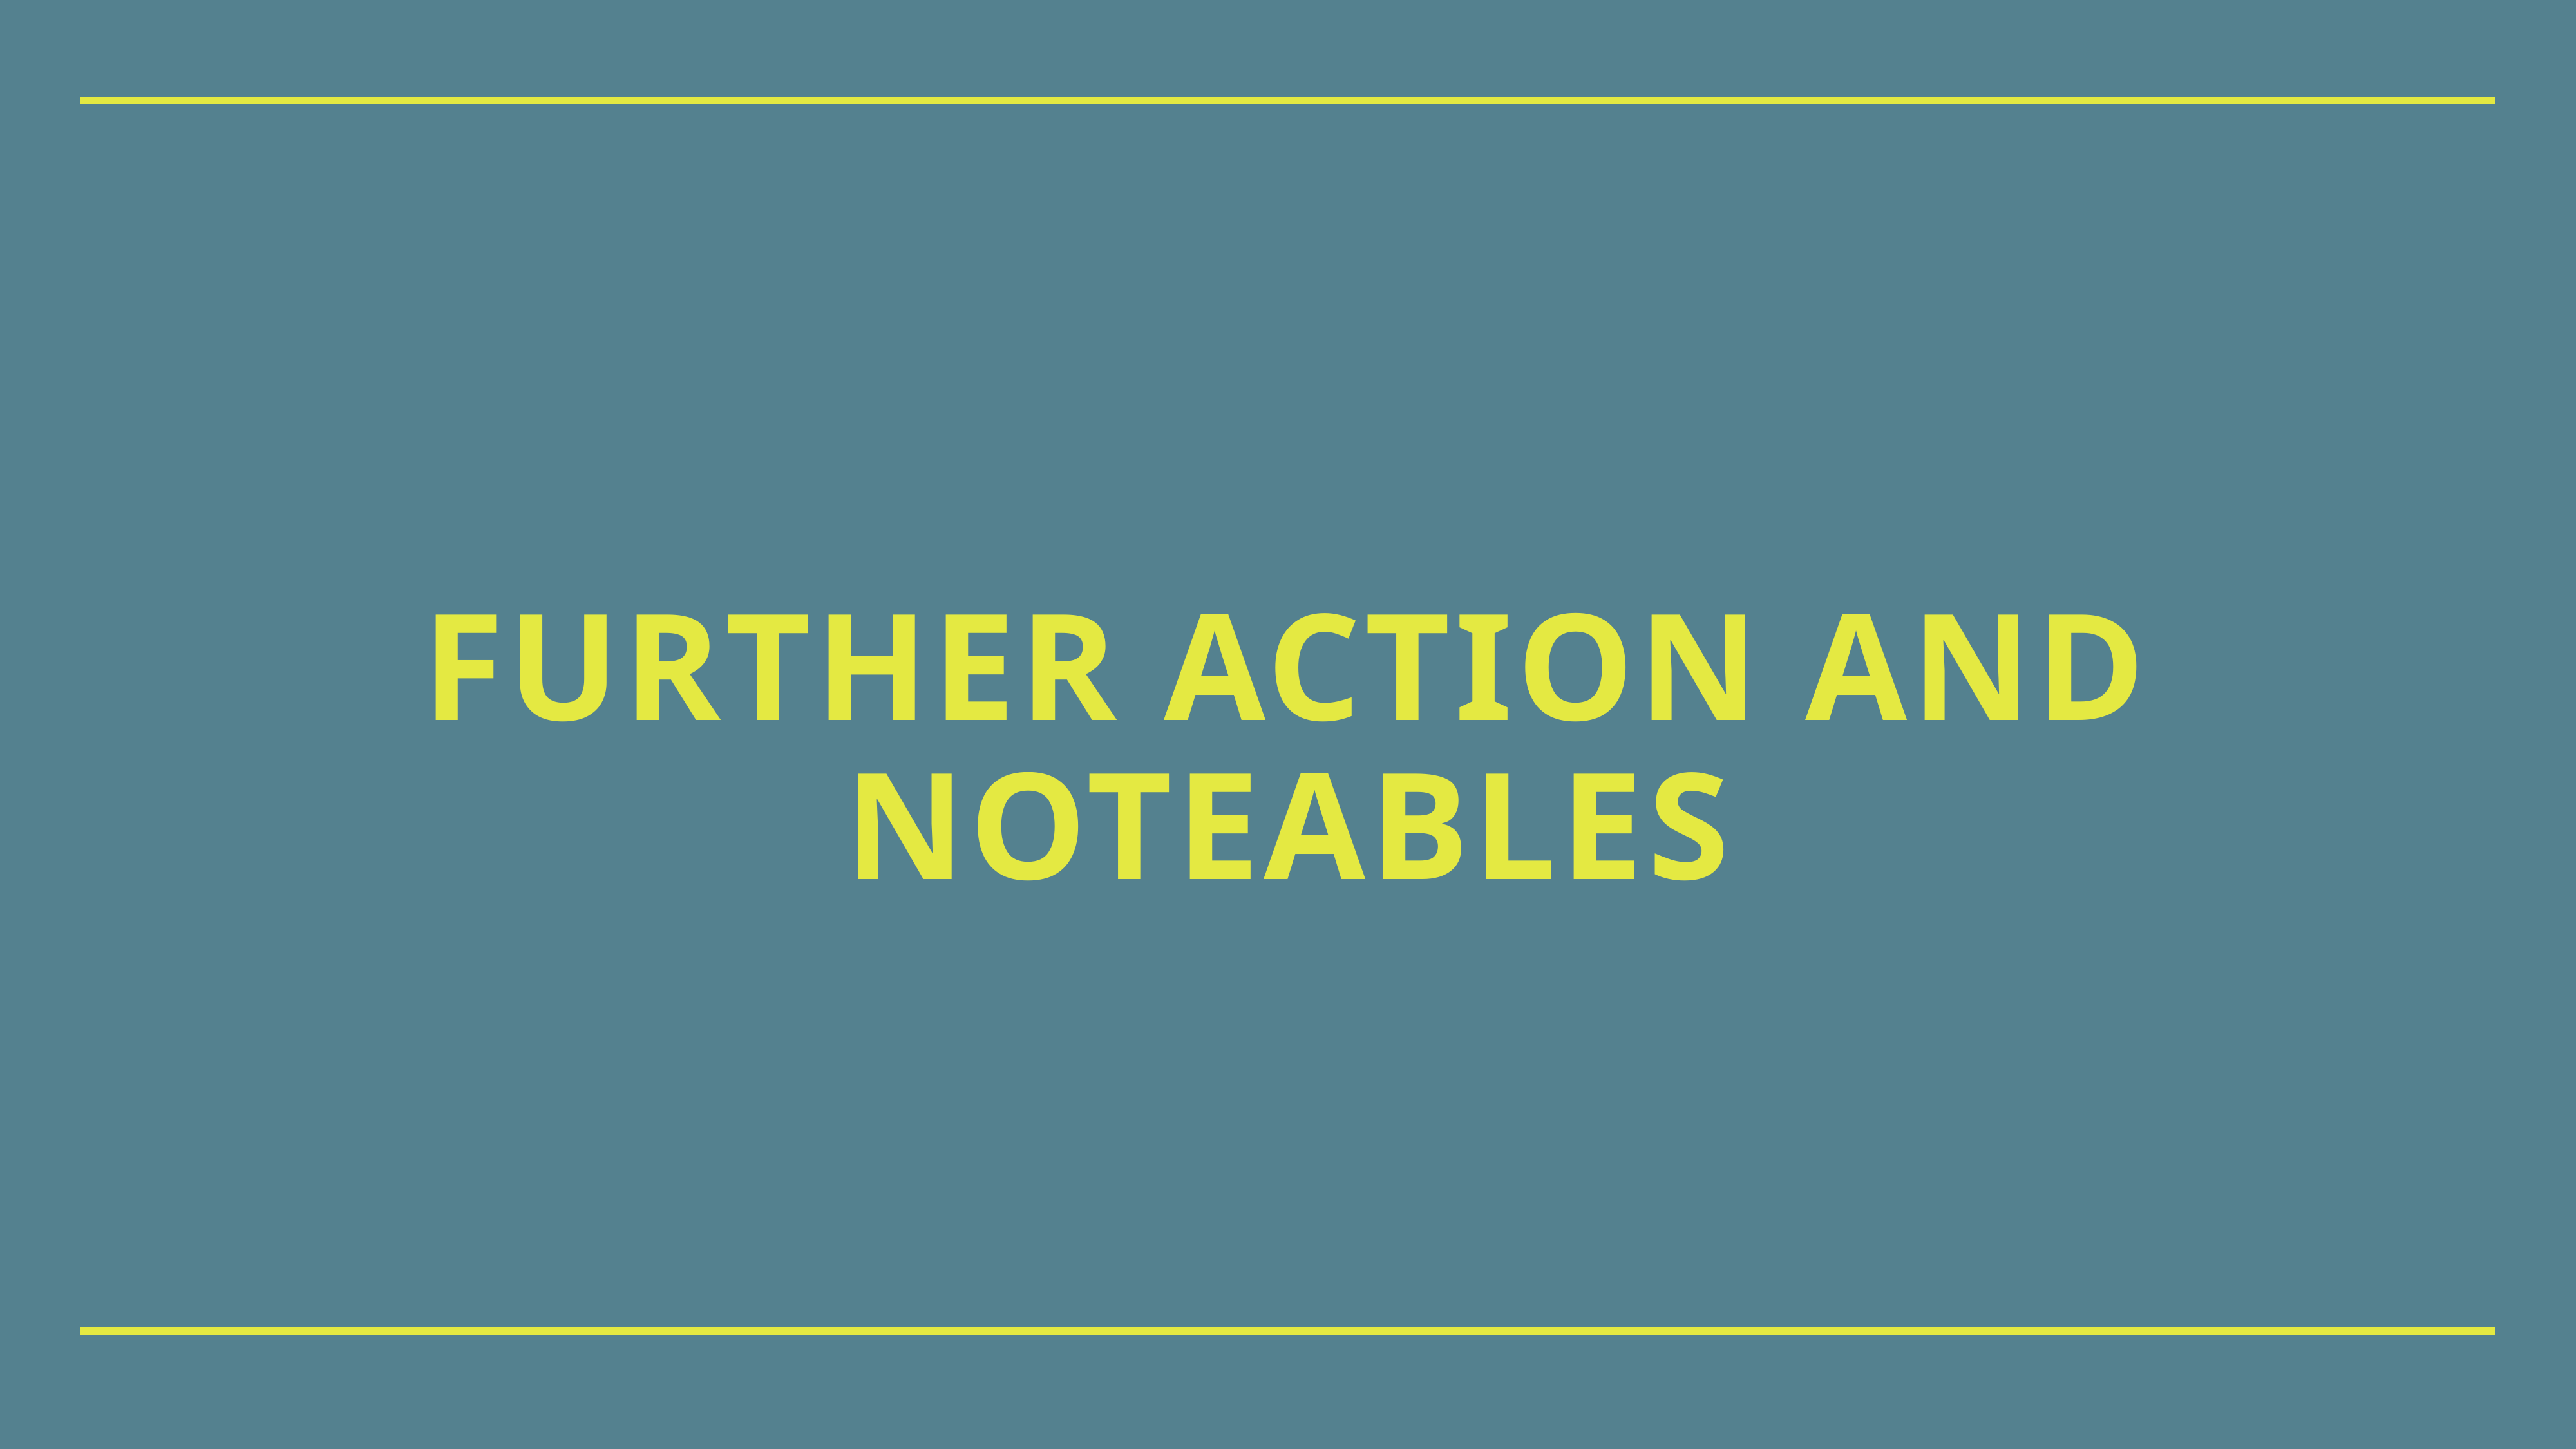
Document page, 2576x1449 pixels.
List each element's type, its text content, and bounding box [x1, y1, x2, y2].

title Further Action and Noteables [220, 453, 2356, 1051]
